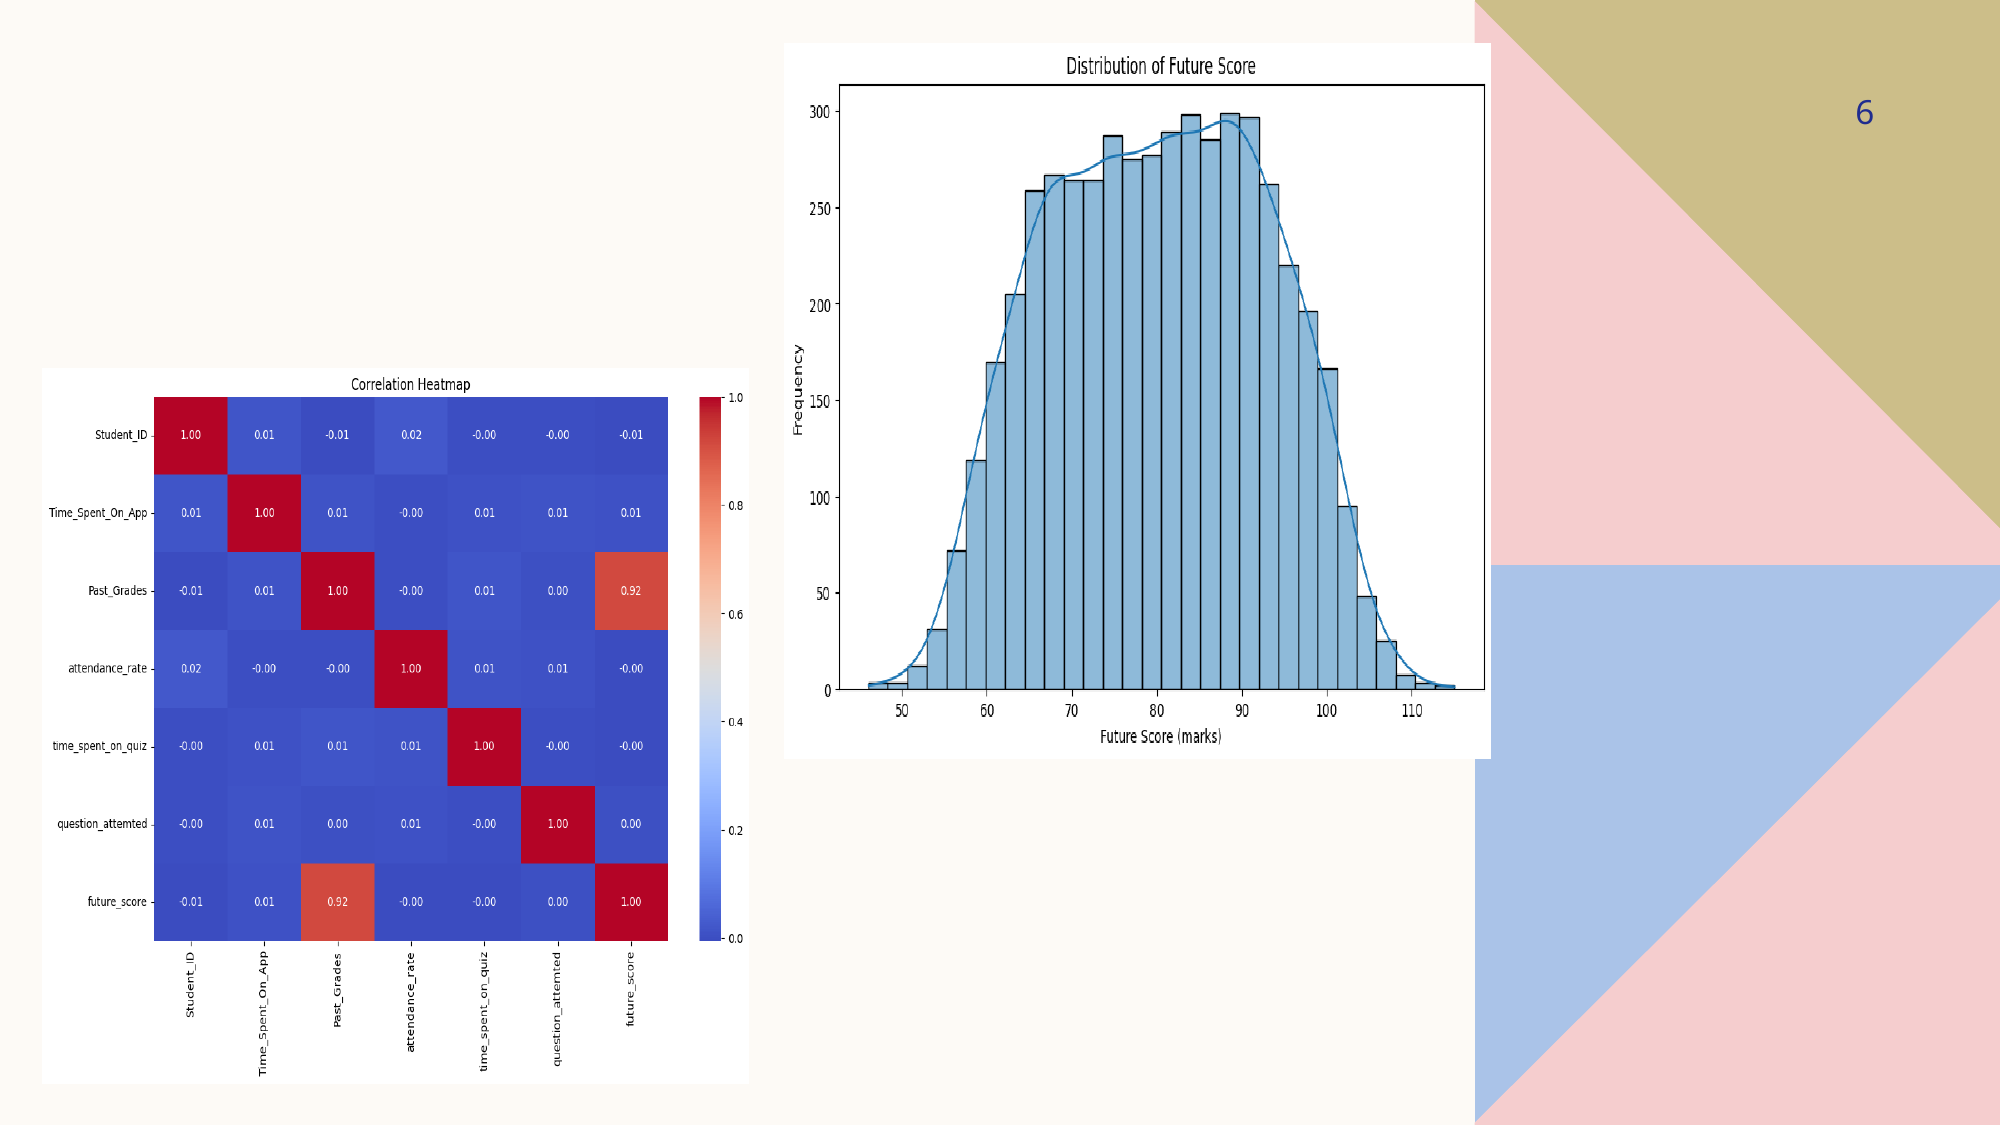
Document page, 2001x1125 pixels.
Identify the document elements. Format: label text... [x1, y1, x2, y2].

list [42, 368, 749, 1084]
slide_number 6 [1712, 75, 1875, 153]
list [784, 43, 1491, 759]
